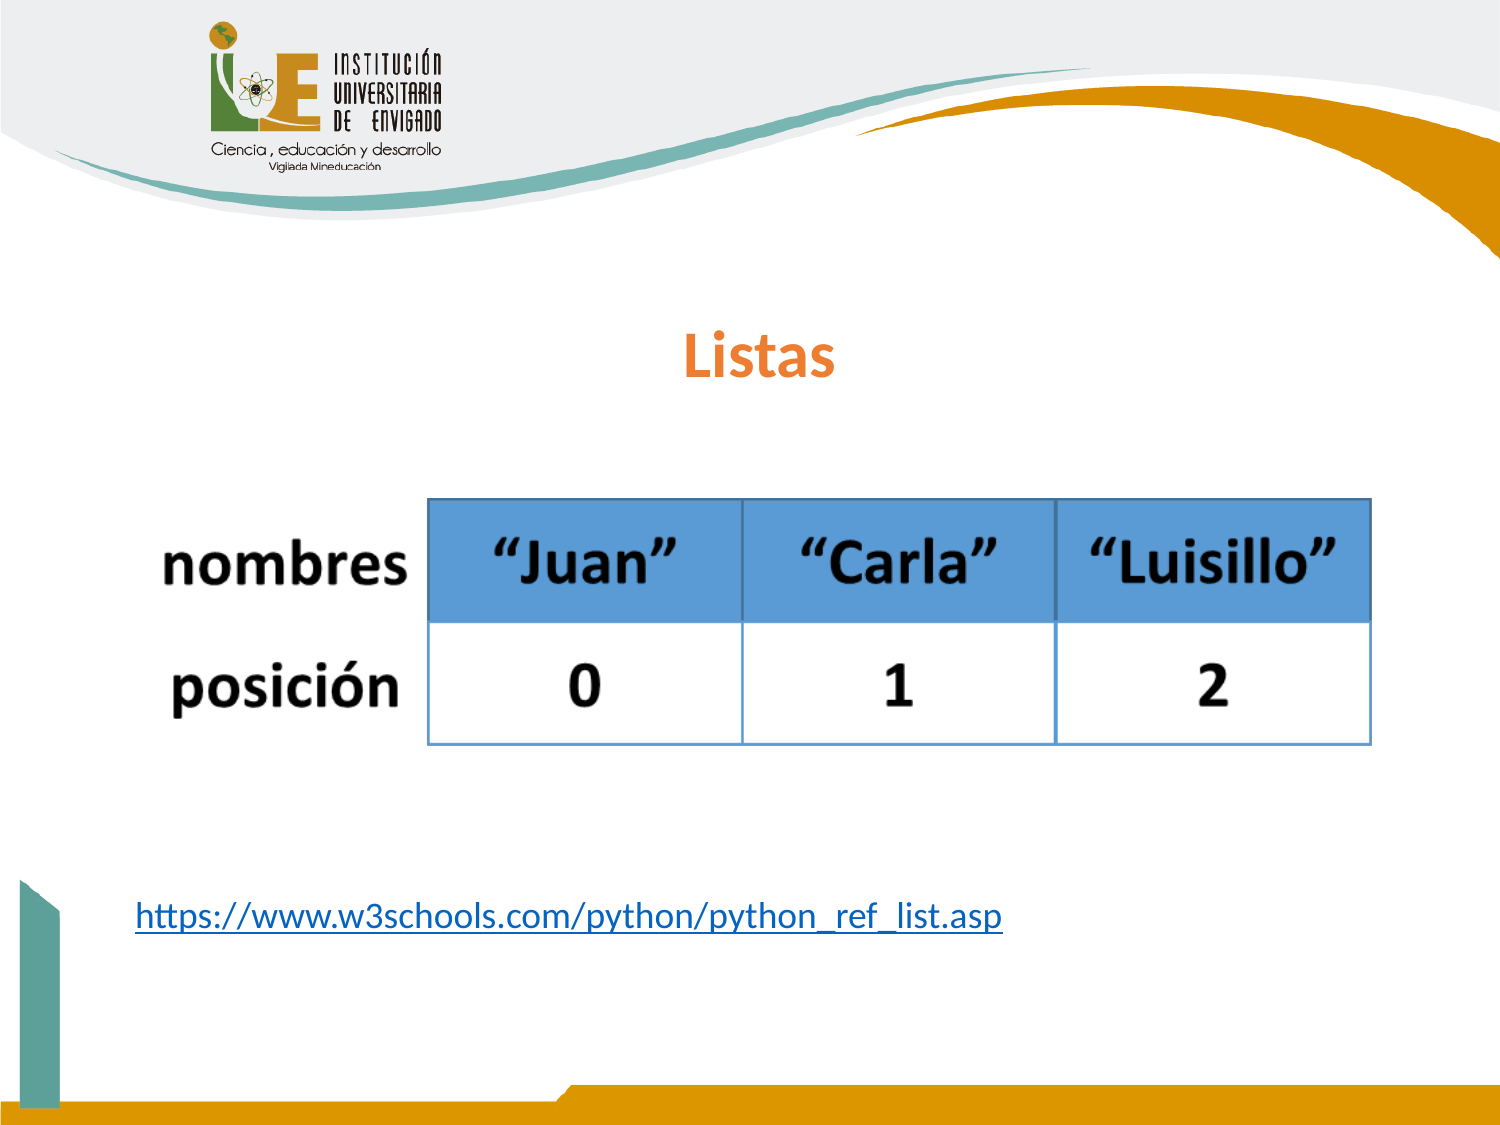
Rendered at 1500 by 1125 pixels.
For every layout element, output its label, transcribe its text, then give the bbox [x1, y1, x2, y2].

text_box Listas [20, 297, 1500, 398]
picture [0, 862, 1500, 1125]
picture [120, 498, 1380, 766]
picture [0, 0, 1500, 266]
